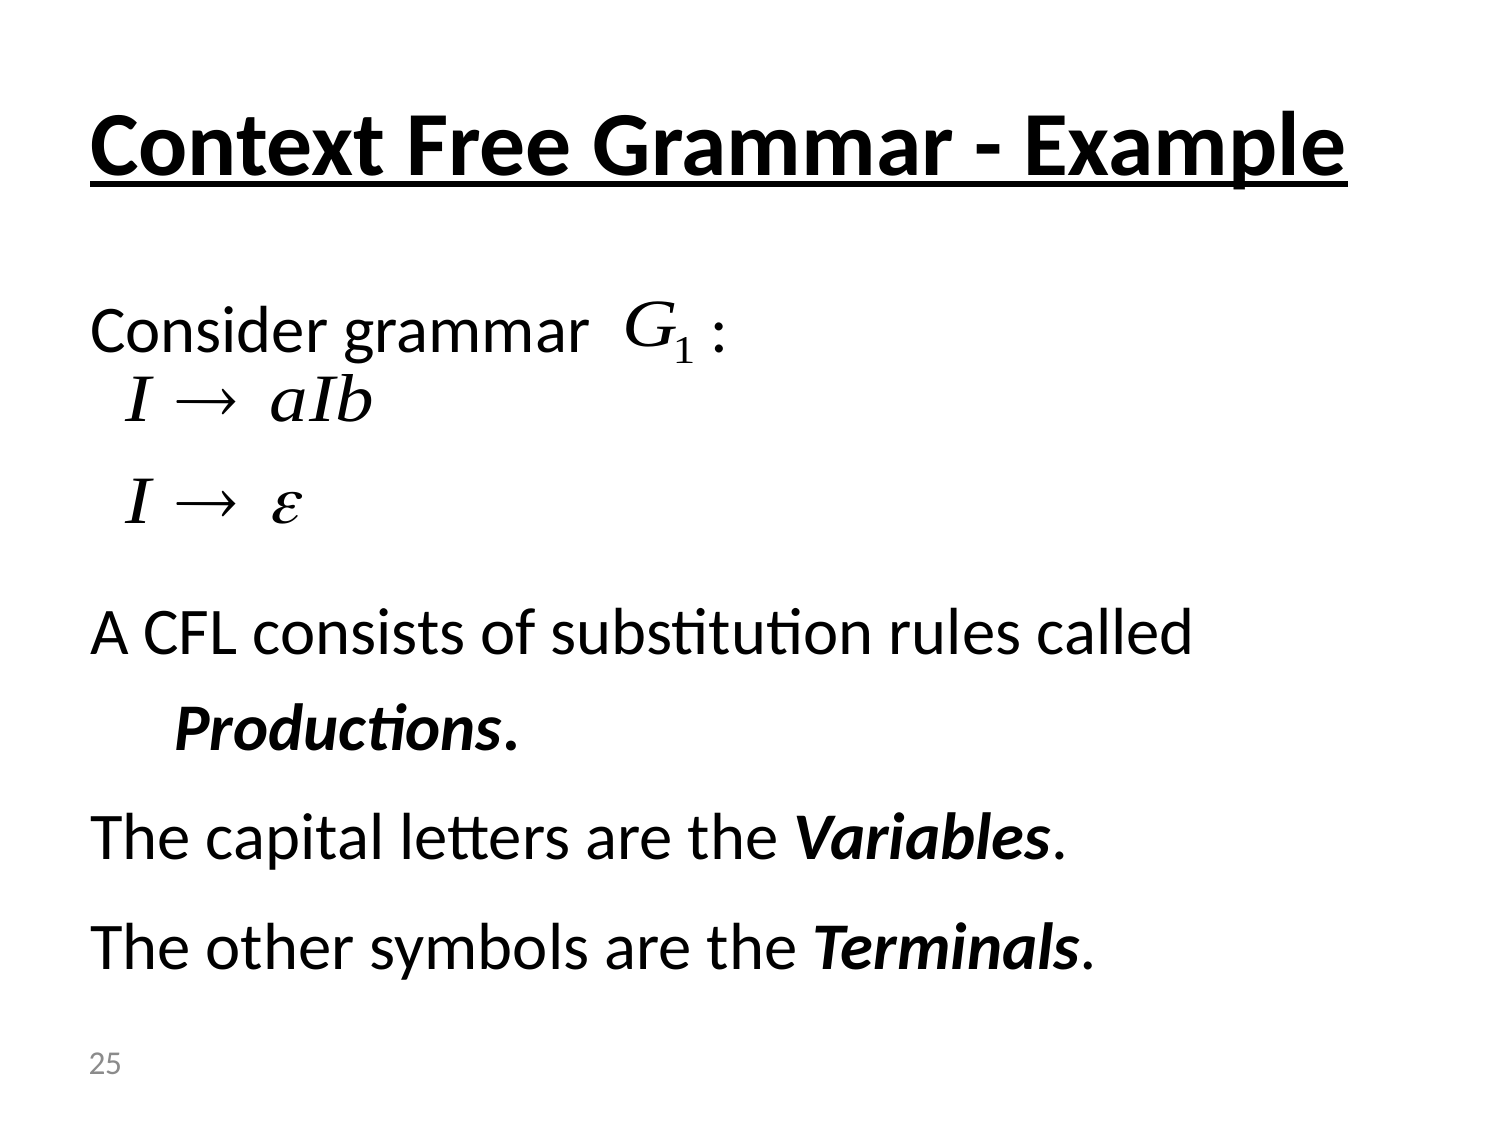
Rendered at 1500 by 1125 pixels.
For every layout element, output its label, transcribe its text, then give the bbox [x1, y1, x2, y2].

slide_number 25 [58, 1031, 409, 1092]
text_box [110, 358, 387, 540]
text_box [613, 279, 704, 376]
list Consider grammar : A CFL consists of substitution rules called Productions. The capital letters are the Variables. The other symbols are the Terminals. [75, 262, 1425, 1005]
title Context Free Grammar - Example [75, 45, 1425, 233]
